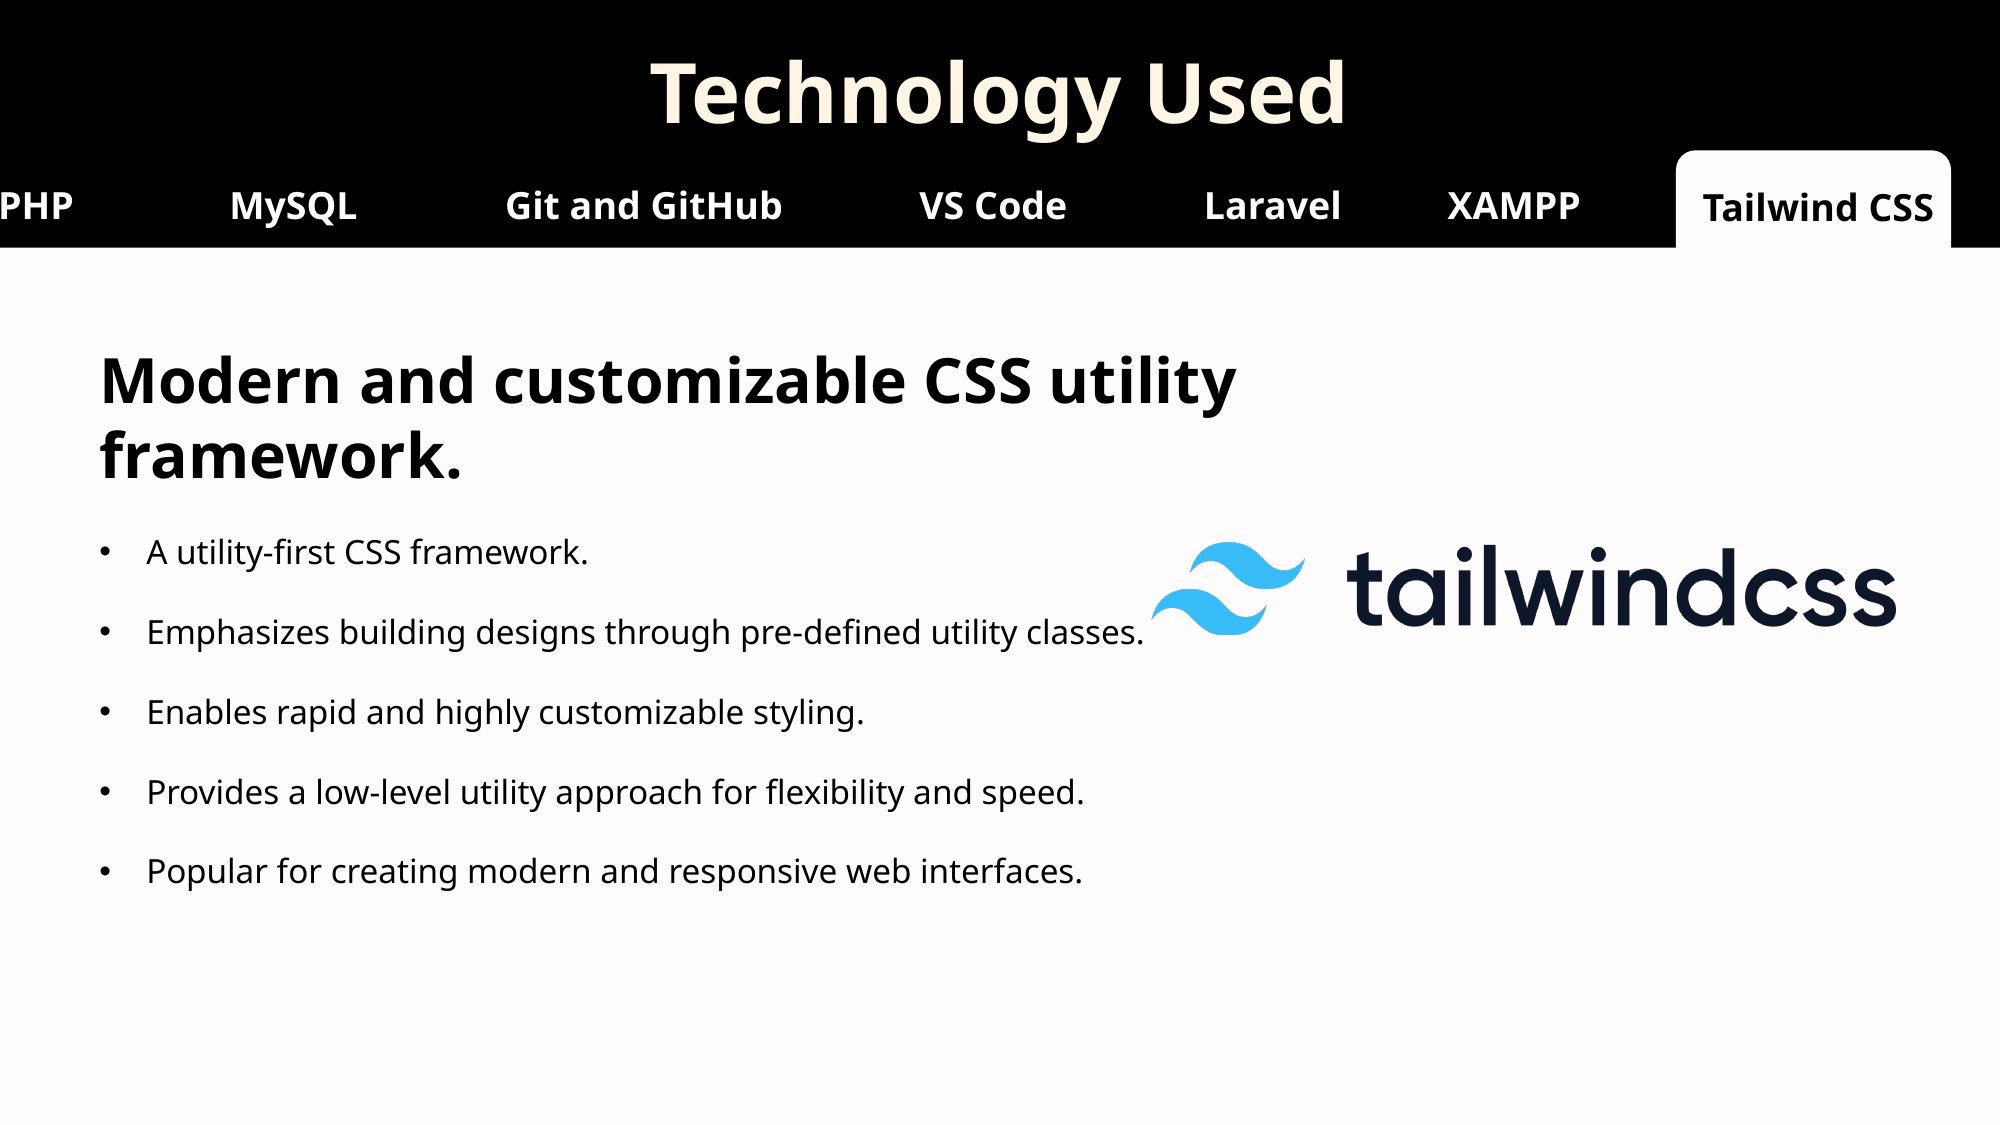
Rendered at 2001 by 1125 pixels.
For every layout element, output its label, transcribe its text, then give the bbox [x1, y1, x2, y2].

text_box Git and GitHub [490, 175, 798, 235]
text_box Modern and customizable CSS utility framework. A utility-first CSS framework. Emphasizes building designs through pre-defined utility classes. Enables rapid and highly customizable styling. Provides a low-level utility approach for flexibility and speed. Popular for creating modern and responsive web interfaces. [84, 334, 1260, 898]
text_box [1674, 149, 1953, 247]
text_box VS Code [904, 175, 1083, 235]
text_box Laravel [1189, 174, 1357, 235]
text_box MySQL [214, 174, 373, 235]
text_box PHP [0, 175, 89, 235]
text_box [0, 247, 2000, 1125]
text_box Technology Used [500, 32, 1500, 148]
picture [1151, 542, 1896, 635]
text_box XAMPP [1433, 174, 1596, 235]
text_box Tailwind CSS [1677, 176, 1950, 236]
